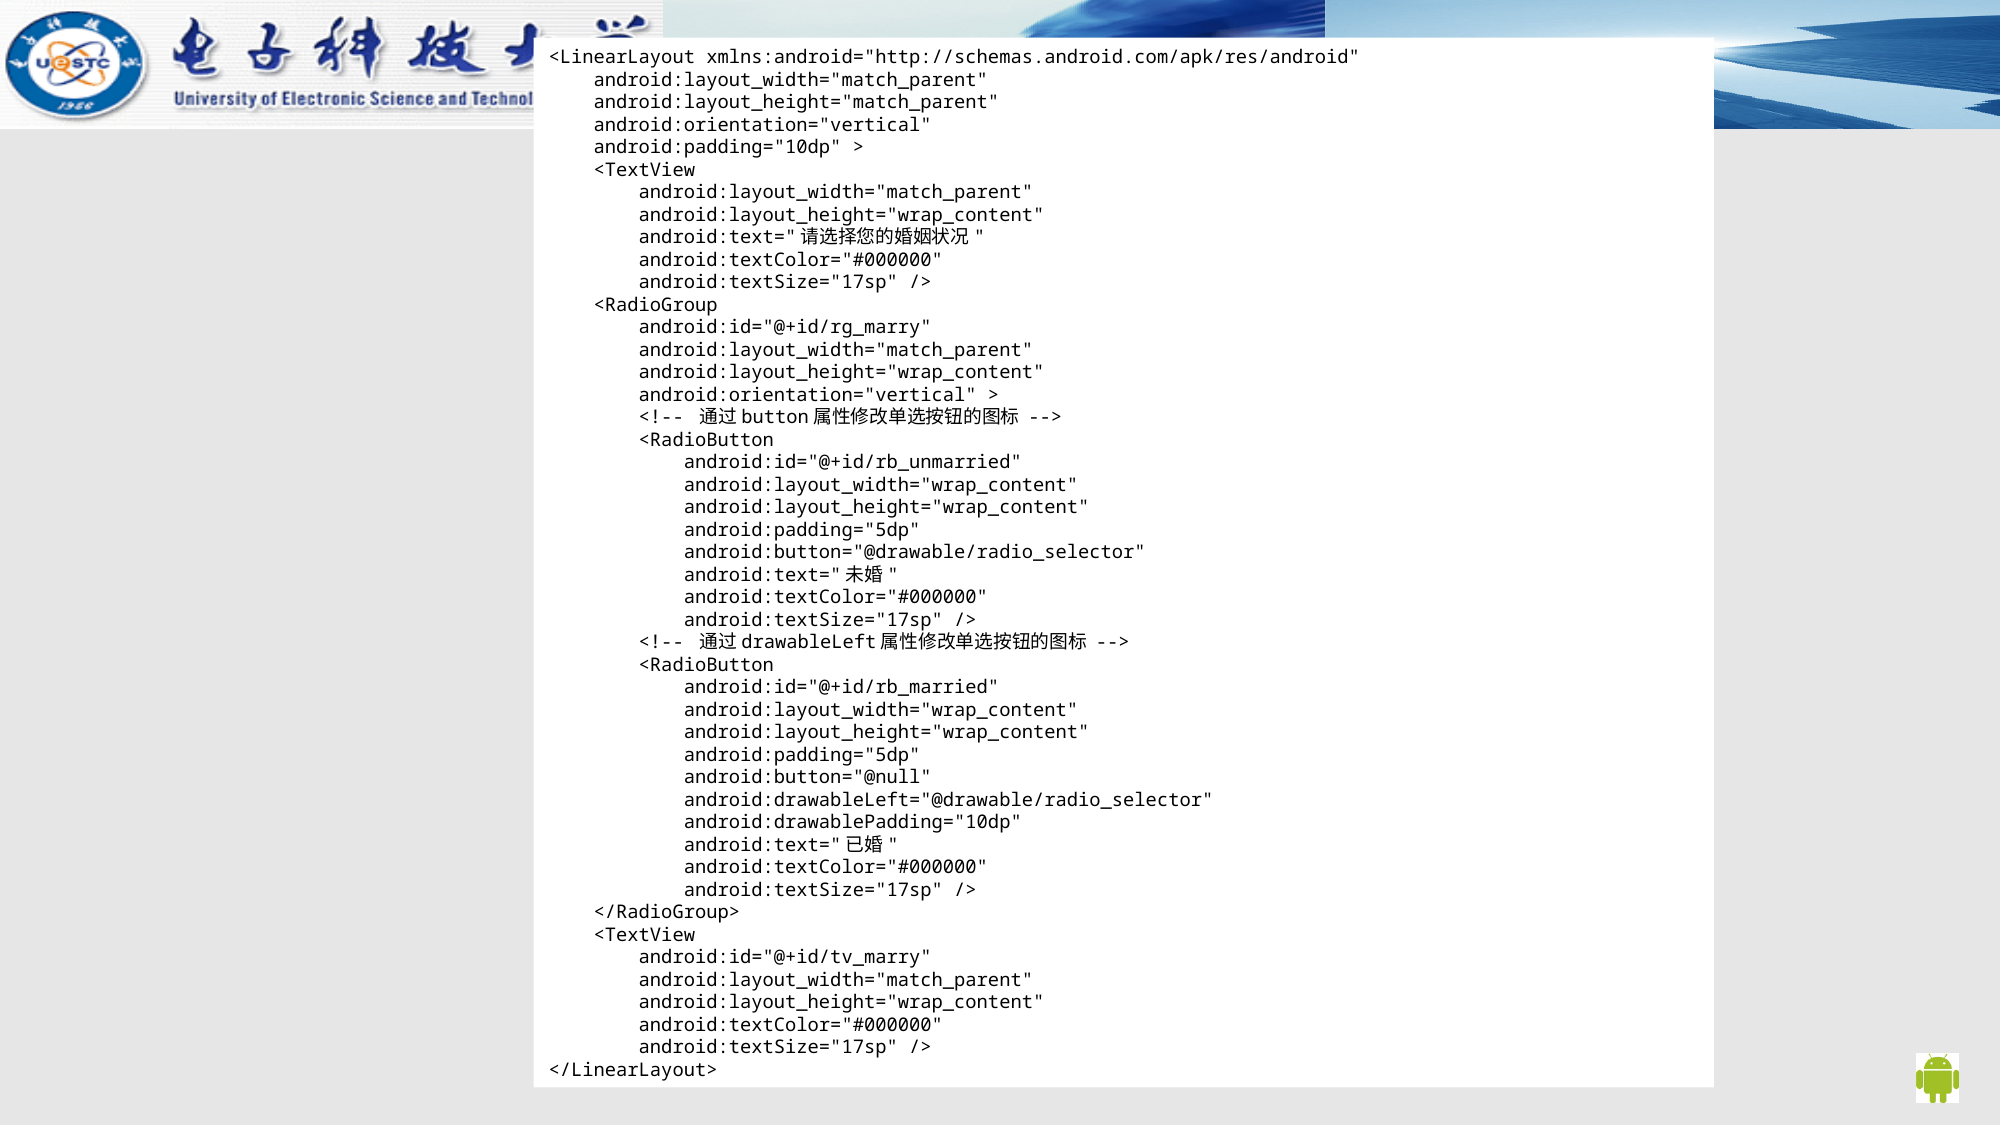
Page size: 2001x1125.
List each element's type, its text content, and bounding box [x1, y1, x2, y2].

picture [1916, 1053, 1959, 1103]
text_box <LinearLayout xmlns:android="http://schemas.android.com/apk/res/android" android:layout_width="match_parent" android:layout_height="match_parent" android:orientation="vertical" android:padding="10dp" > <TextView android:layout_width="match_parent" android:layout_height="wrap_content" android:text="请选择您的婚姻状况" android:textColor="#000000" android:textSize="17sp" /> <RadioGroup android:id="@+id/rg_marry" android:layout_width="match_parent" android:layout_height="wrap_content" android:orientation="vertical" > <!-- 通过button属性修改单选按钮的图标 --> <RadioButton android:id="@+id/rb_unmarried" android:layout_width="wrap_content" android:layout_height="wrap_content" android:padding="5dp" android:button="@drawable/radio_selector" android:text="未婚" android:textColor="#000000" android:textSize="17sp" /> <!-- 通过drawableLeft属性修改单选按钮的图标 --> <RadioButton android:id="@+id/rb_married" android:layout_width="wrap_content" android:layout_height="wrap_content" android:padding="5dp" android:button="@null" android:drawableLeft="@drawable/radio_selector" android:drawablePadding="10dp" android:text="已婚" android:textColor="#000000" android:textSize="17sp" /> </RadioGroup> <TextView android:id="@+id/tv_marry" android:layout_width="match_parent" android:layout_height="wrap_content" android:textColor="#000000" android:textSize="17sp" /> </LinearLayout> [533, 37, 1714, 1088]
picture [0, 0, 2000, 129]
